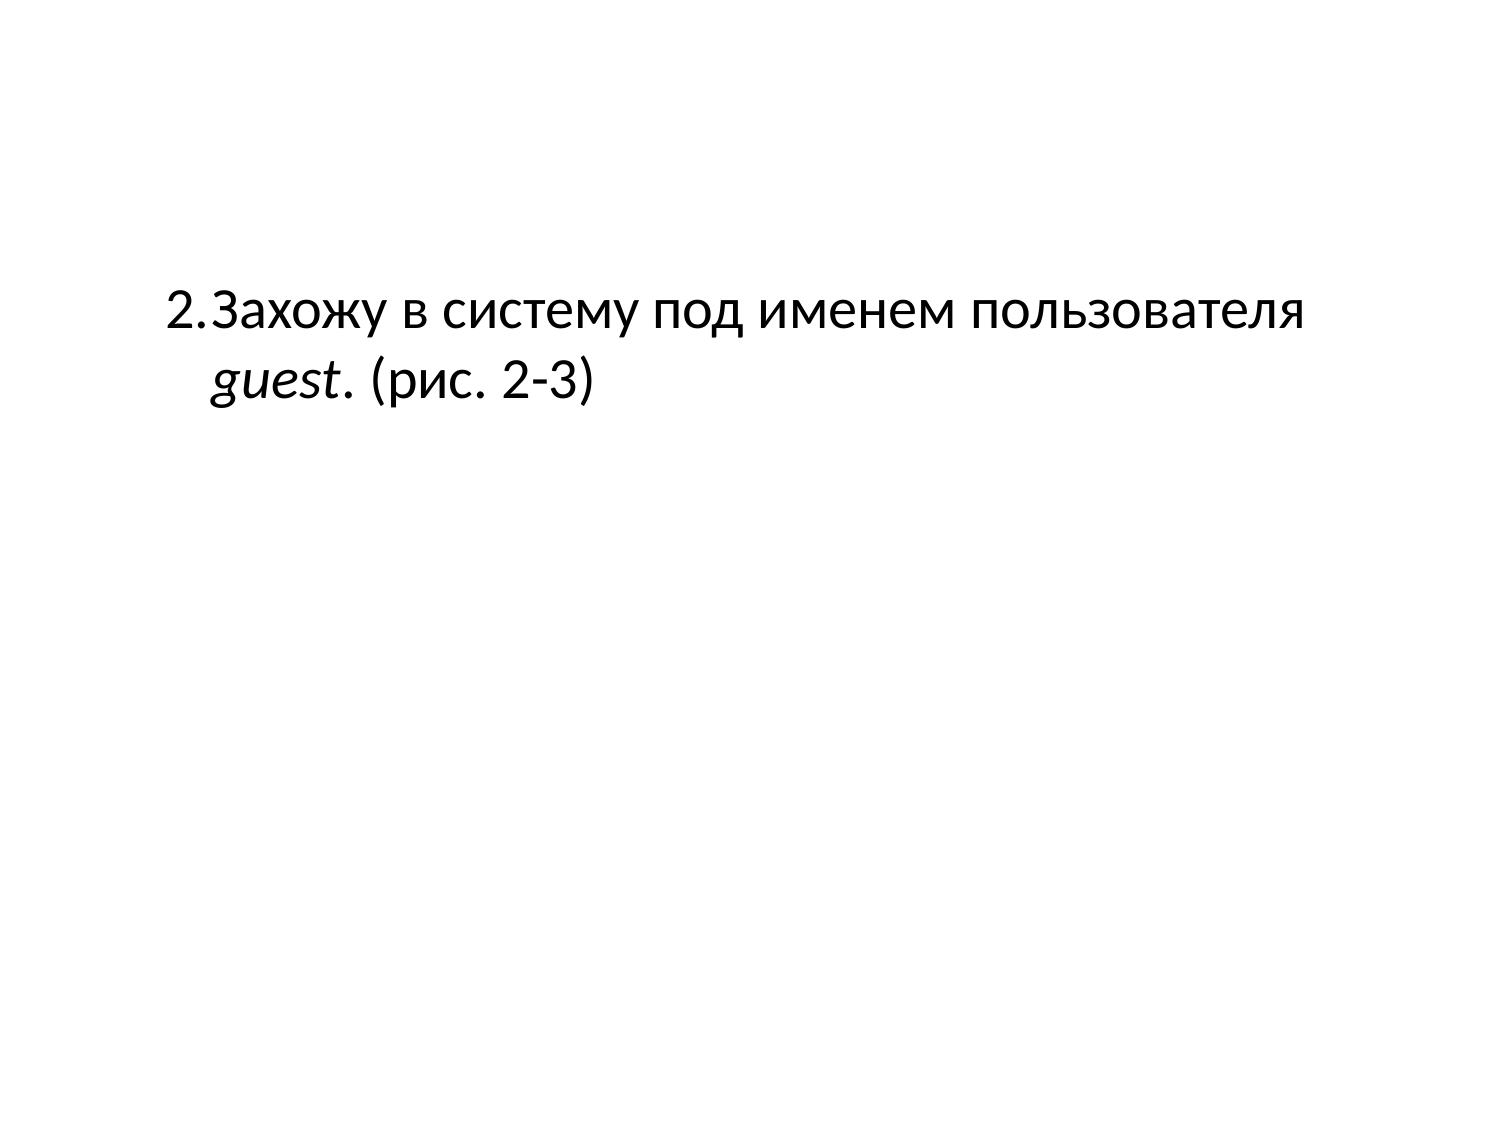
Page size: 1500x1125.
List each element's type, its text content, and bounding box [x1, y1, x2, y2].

list Захожу в систему под именем пользователя guest. (рис. 2-3) [75, 262, 1425, 1005]
